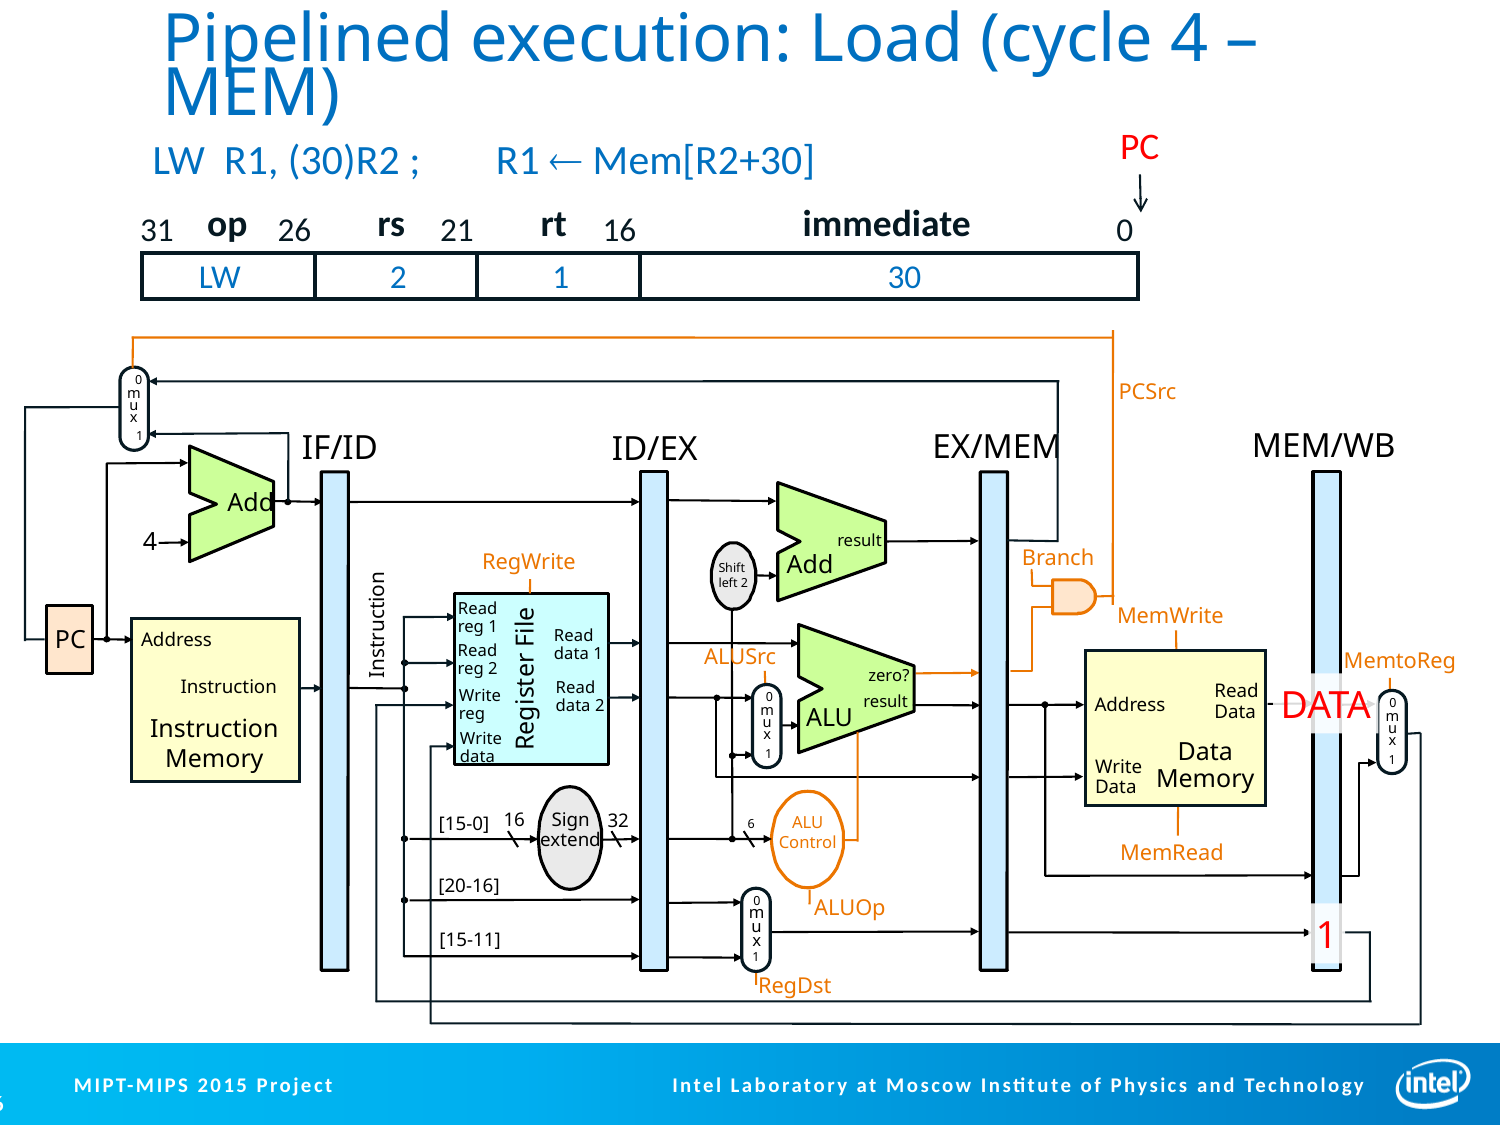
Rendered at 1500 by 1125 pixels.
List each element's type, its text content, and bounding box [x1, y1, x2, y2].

text_box PC [1112, 138, 1168, 175]
text_box LW R1, (30)R2 ; [138, 125, 481, 189]
picture [1307, 1043, 1314, 1084]
picture [1245, 1043, 1252, 1078]
title Pipelined execution: Load (cycle 4 – MEM) [162, 12, 1438, 138]
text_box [124, 191, 1149, 301]
picture [1245, 1081, 1252, 1125]
picture [1289, 1043, 1296, 1125]
picture [1324, 1043, 1500, 1125]
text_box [24, 337, 1451, 1026]
text_box R1  Mem[R2+30] [481, 138, 831, 189]
picture [1307, 1090, 1314, 1125]
